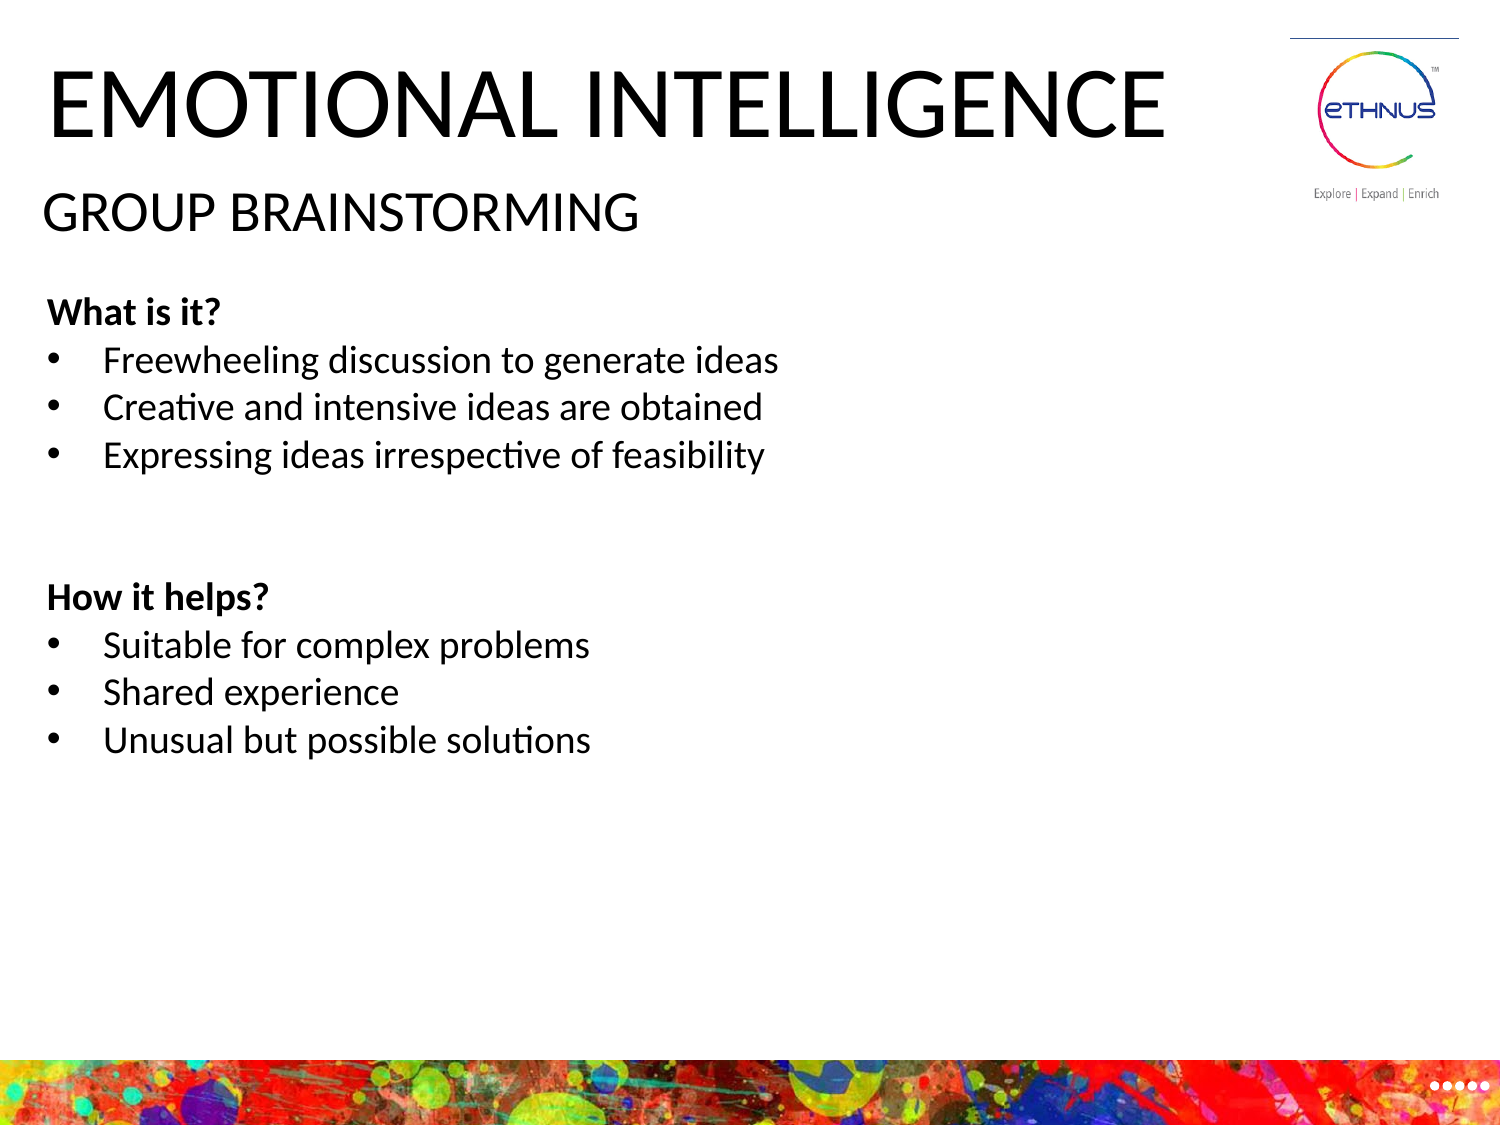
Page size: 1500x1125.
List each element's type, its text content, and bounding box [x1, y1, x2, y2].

picture [0, 1060, 1500, 1125]
text_box EMOTIONAL INTELLIGENCE [32, 27, 1185, 165]
text_box GROUP BRAINSTORMING [27, 165, 656, 251]
text_box What is it? Freewheeling discussion to generate ideas Creative and intensive ideas are obtained Expressing ideas irrespective of feasibility How it helps? Suitable for complex problems Shared experience Unusual but possible solutions [32, 278, 1283, 769]
picture [1290, 39, 1463, 212]
